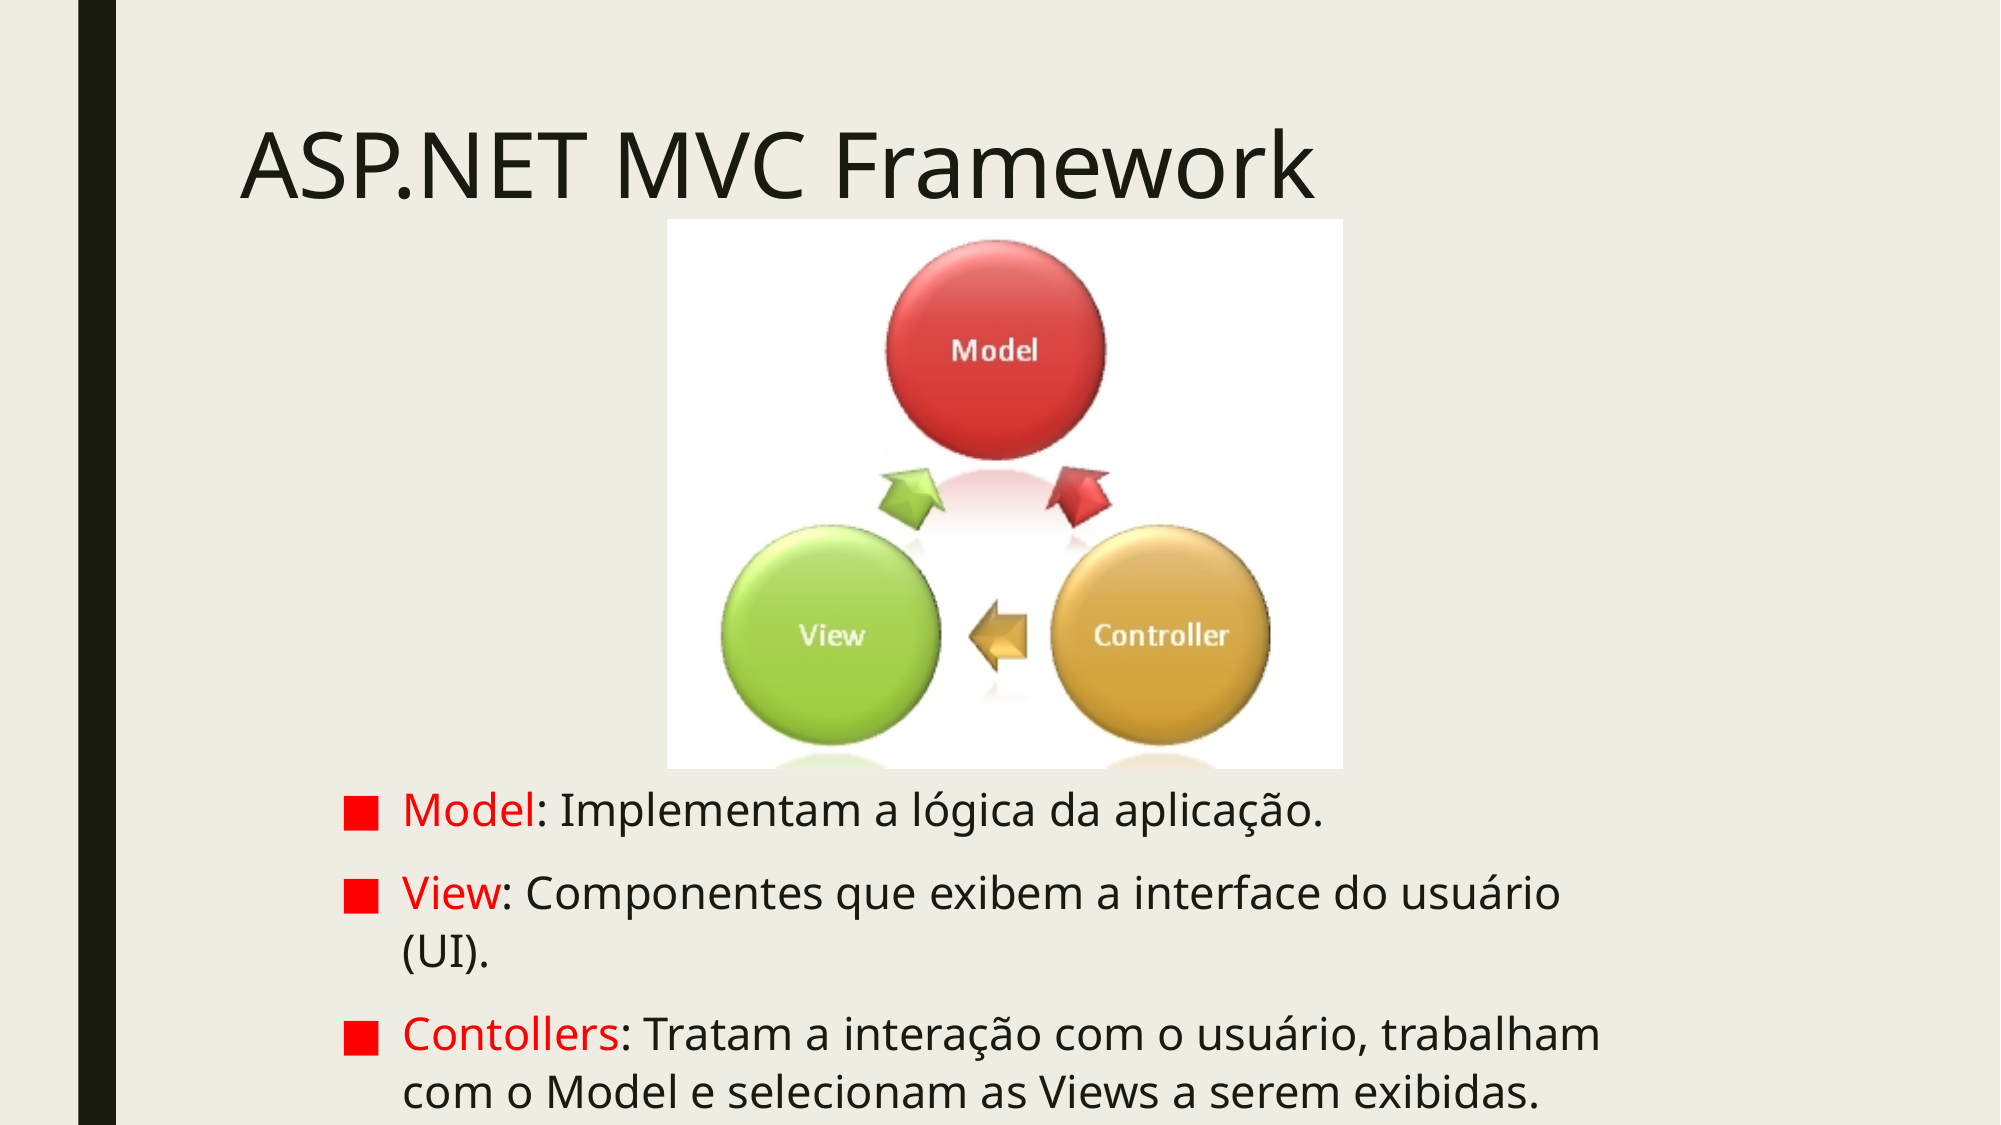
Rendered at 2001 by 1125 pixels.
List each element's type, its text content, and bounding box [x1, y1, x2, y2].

list Model: Implementam a lógica da aplicação. View: Componentes que exibem a interface do usuário (UI). Contollers: Tratam a interação com o usuário, trabalham com o Model e selecionam as Views a serem exibidas. [324, 357, 1673, 1099]
title ASP.NET MVC Framework [225, 112, 1800, 357]
picture [667, 219, 1343, 769]
